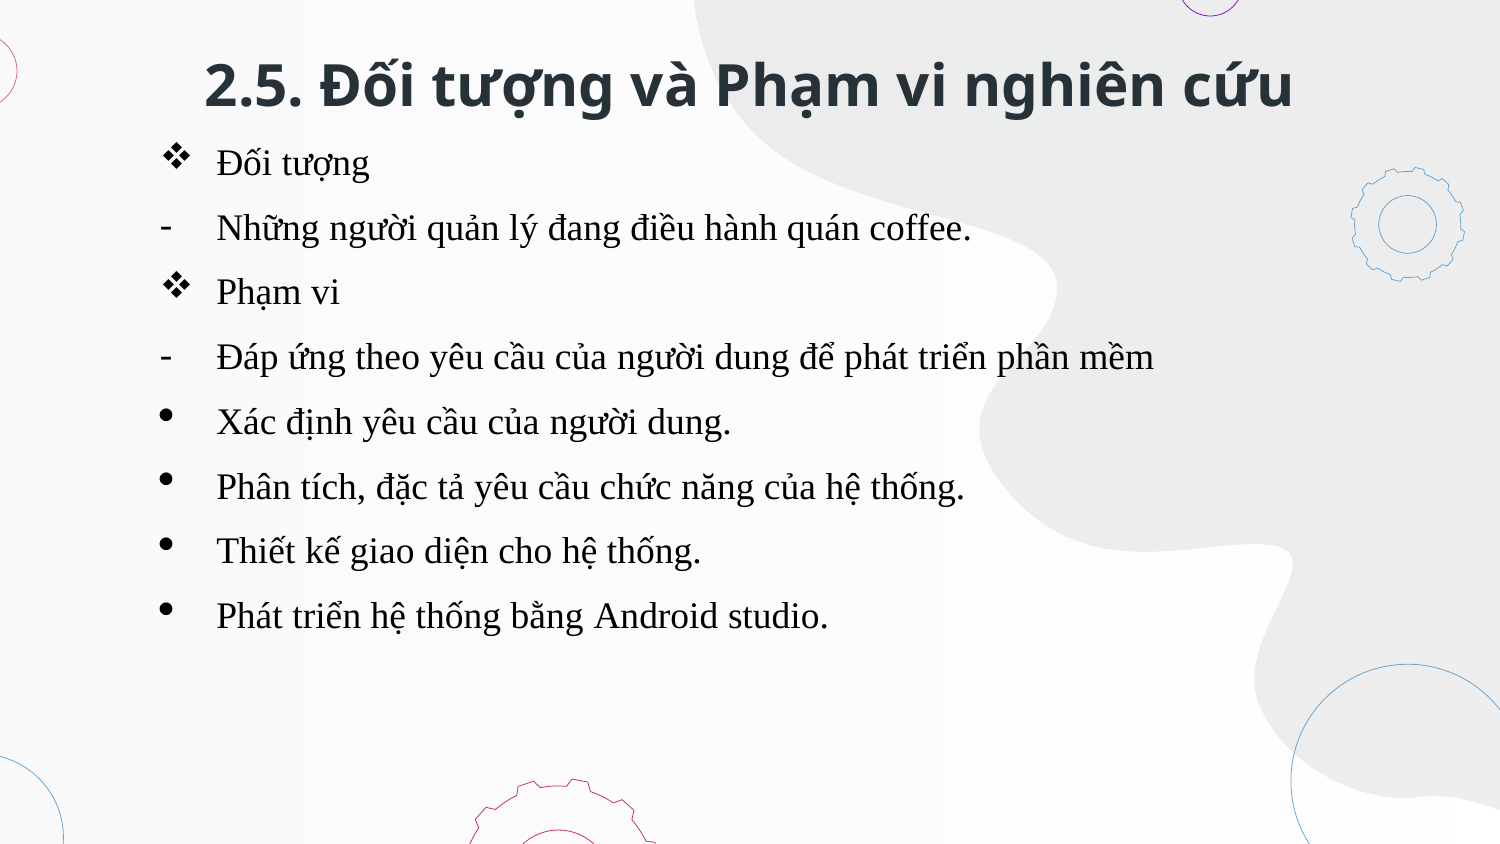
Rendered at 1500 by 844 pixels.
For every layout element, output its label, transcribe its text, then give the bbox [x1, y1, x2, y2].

title 2.5. Đối tượng và Phạm vi nghiên cứu [116, 52, 1383, 113]
text_box Đối tượng Những người quản lý đang điều hành quán coffee. Phạm vi Đáp ứng theo yêu cầu của người dung để phát triển phần mềm Xác định yêu cầu của người dung. Phân tích, đặc tả yêu cầu chức năng của hệ thống. Thiết kế giao diện cho hệ thống. Phát triển hệ thống bằng Android studio. [145, 127, 1355, 709]
